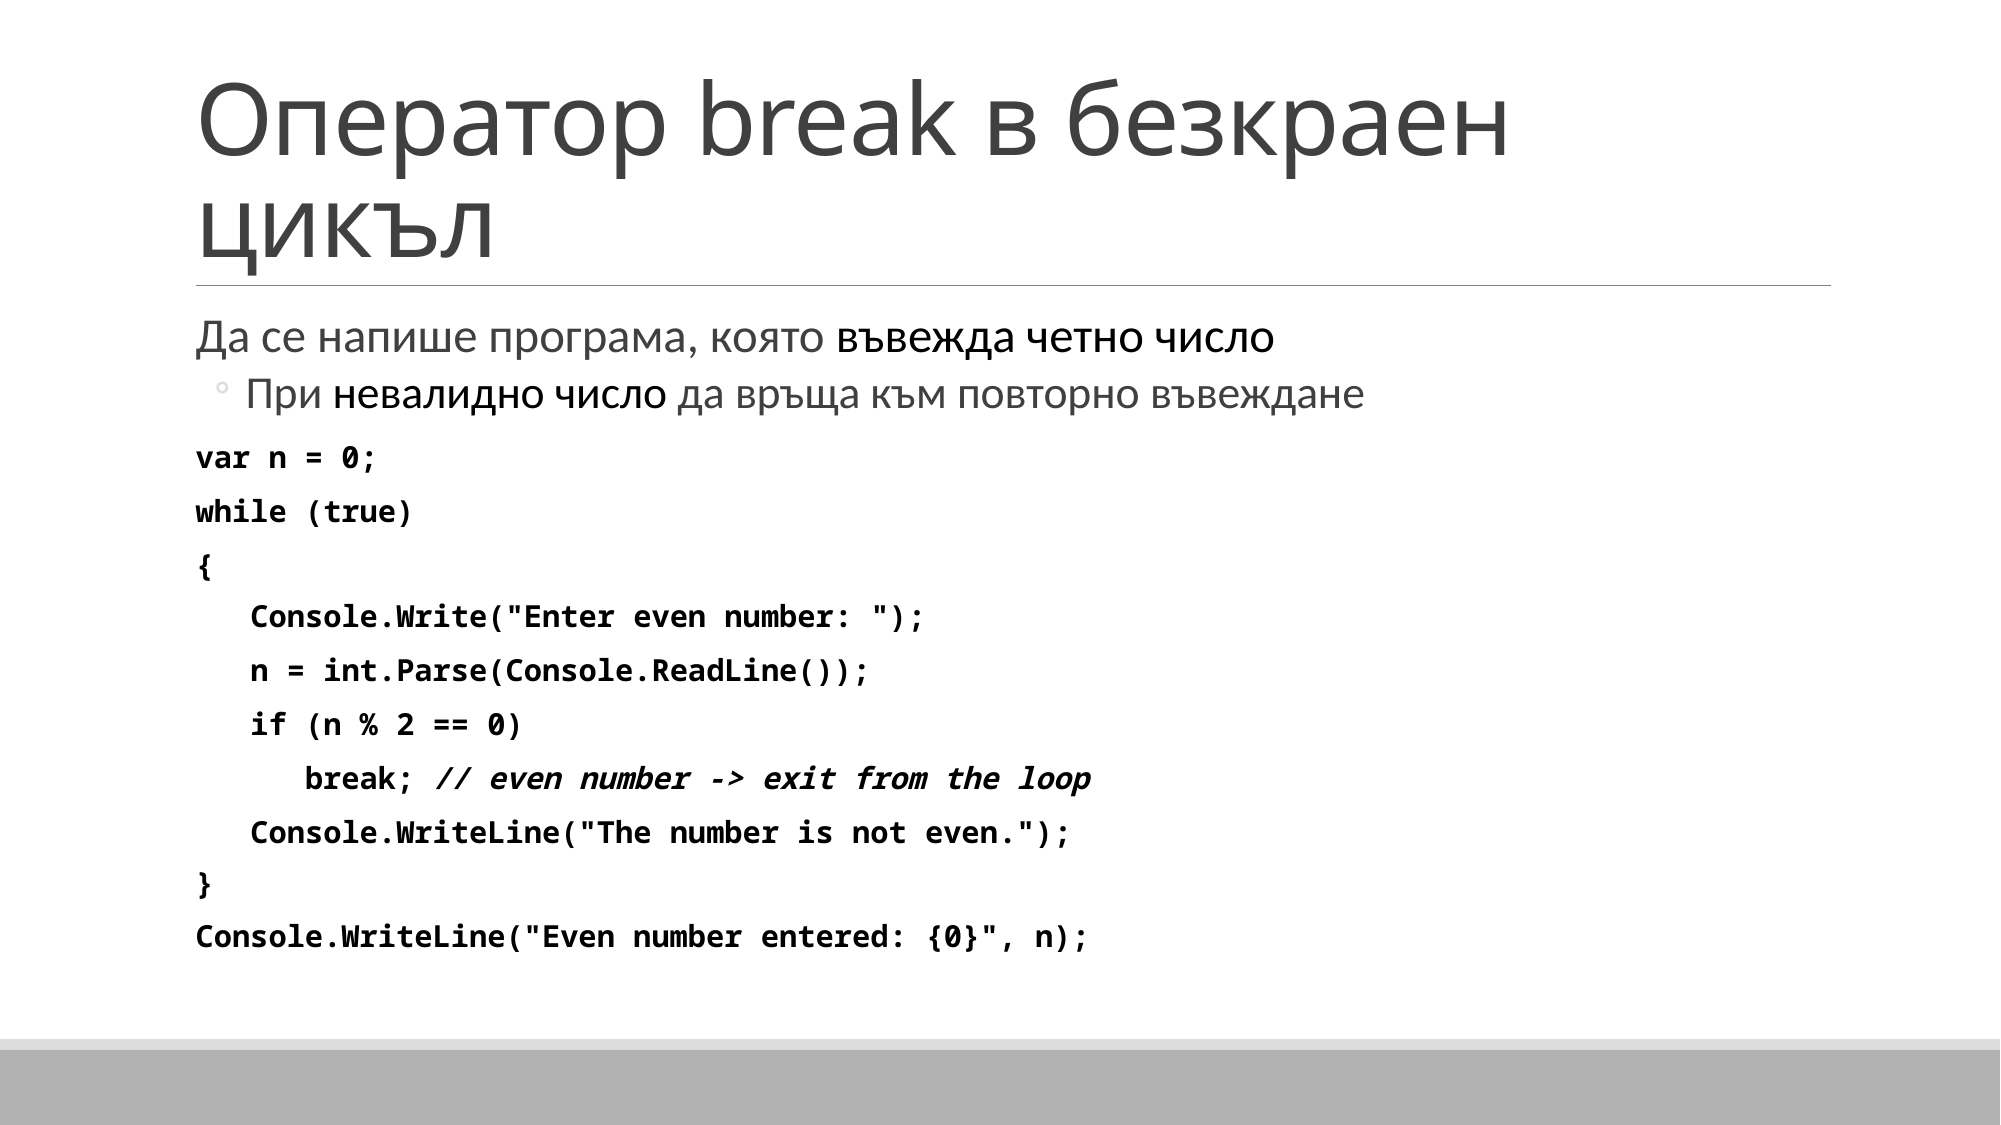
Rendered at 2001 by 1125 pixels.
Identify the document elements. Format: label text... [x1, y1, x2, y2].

list Да се напише програма, която въвежда четно число При невалидно число да връща към повторно въвеждане var n = 0; while (true) { Console.Write("Enter even number: "); n = int.Parse(Console.ReadLine()); if (n % 2 == 0) break; // even number -> exit from the loop Console.WriteLine("The number is not even."); } Console.WriteLine("Even number entered: {0}", n); [180, 302, 1830, 963]
title Оператор break в безкраен цикъл [180, 47, 1830, 285]
